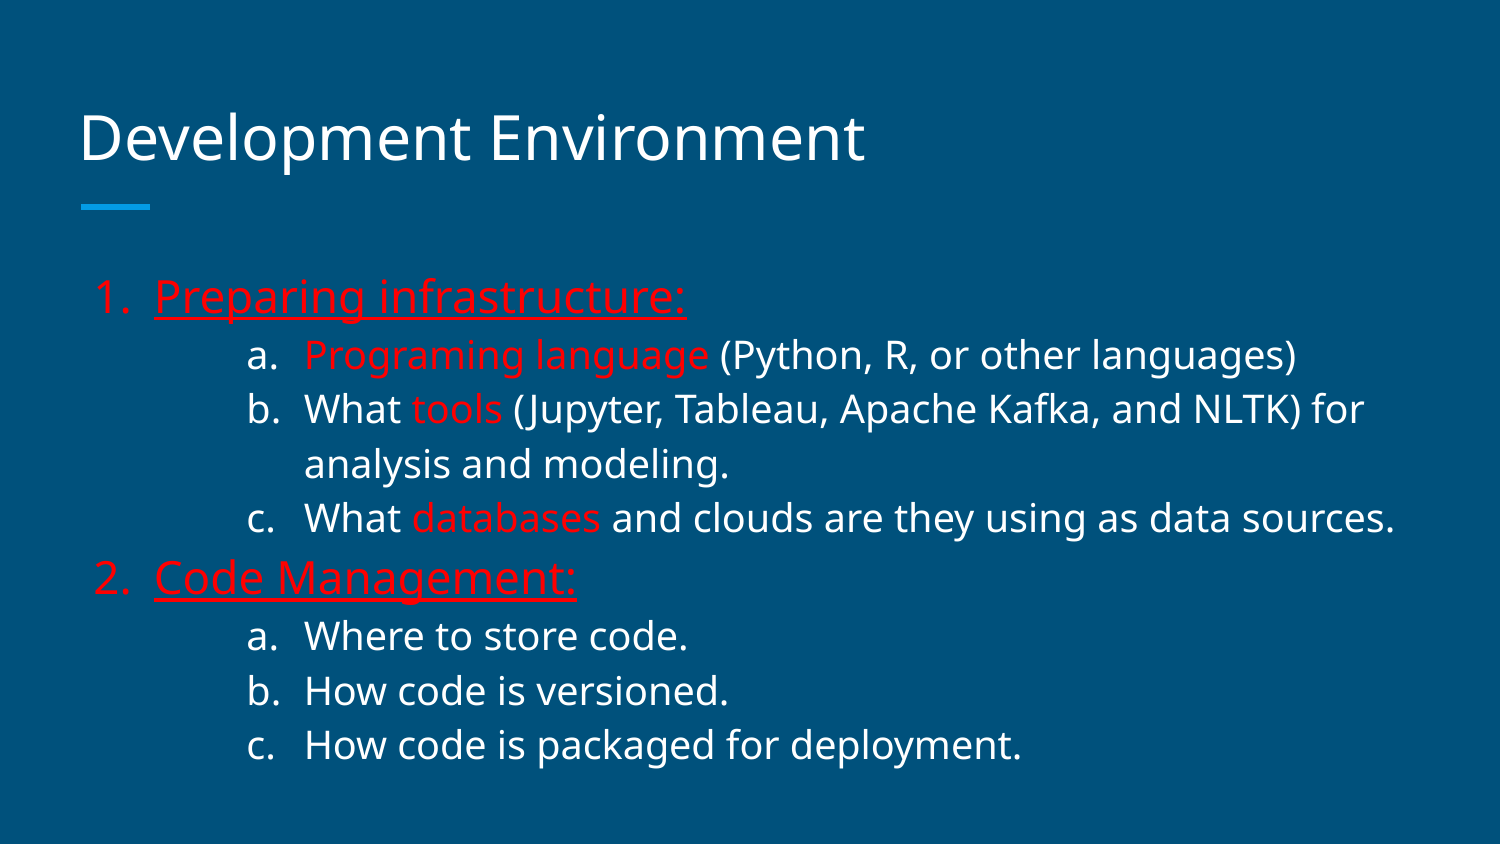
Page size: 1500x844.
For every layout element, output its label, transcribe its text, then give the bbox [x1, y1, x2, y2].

list Preparing infrastructure: Programing language (Python, R, or other languages) What tools (Jupyter, Tableau, Apache Kafka, and NLTK) for analysis and modeling. What databases and clouds are they using as data sources. Code Management: Where to store code. How code is versioned. How code is packaged for deployment. [63, 244, 1437, 830]
title Development Environment [63, 75, 1437, 188]
